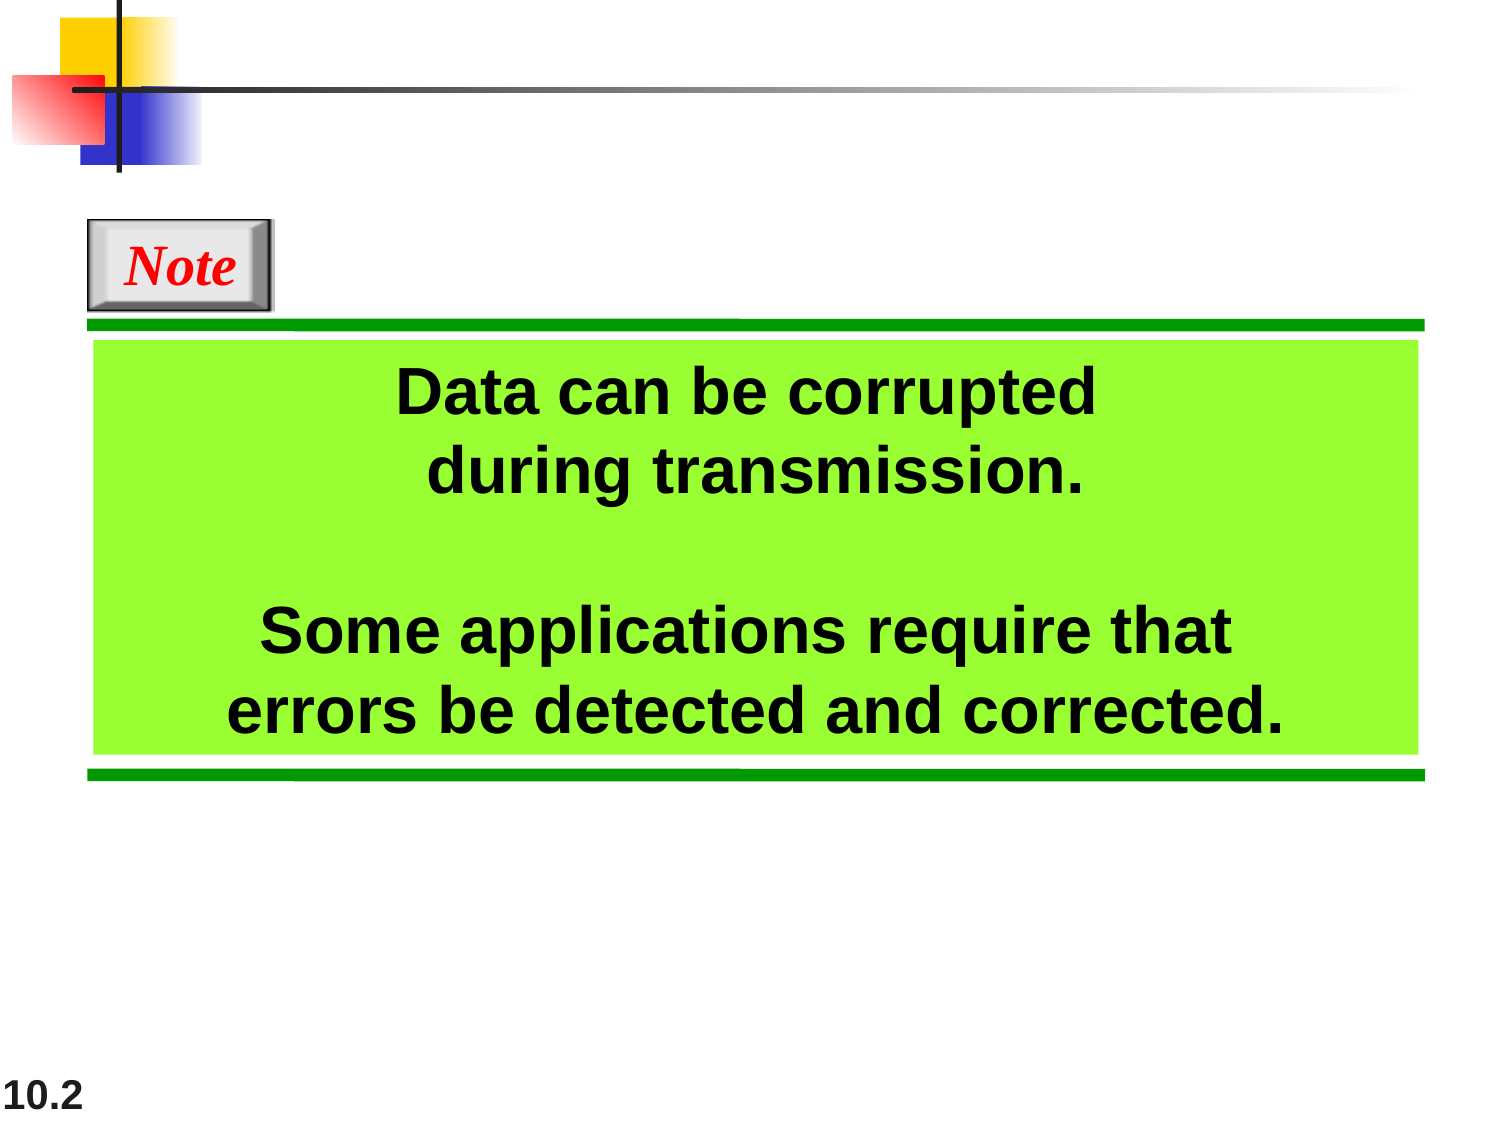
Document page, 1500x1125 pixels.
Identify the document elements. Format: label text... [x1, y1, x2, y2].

text_box [80, 93, 116, 165]
text_box Data can be corrupted during transmission. Some applications require that errors be detected and corrected. [93, 340, 1419, 755]
text_box [122, 17, 177, 86]
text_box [87, 219, 275, 313]
text_box [116, 0, 122, 87]
text_box [60, 17, 116, 86]
text_box [141, 93, 202, 165]
text_box [12, 75, 105, 145]
text_box [116, 93, 122, 173]
text_box [122, 93, 141, 165]
slide_number 10.2 [0, 1050, 300, 1125]
text_box [72, 87, 1423, 93]
